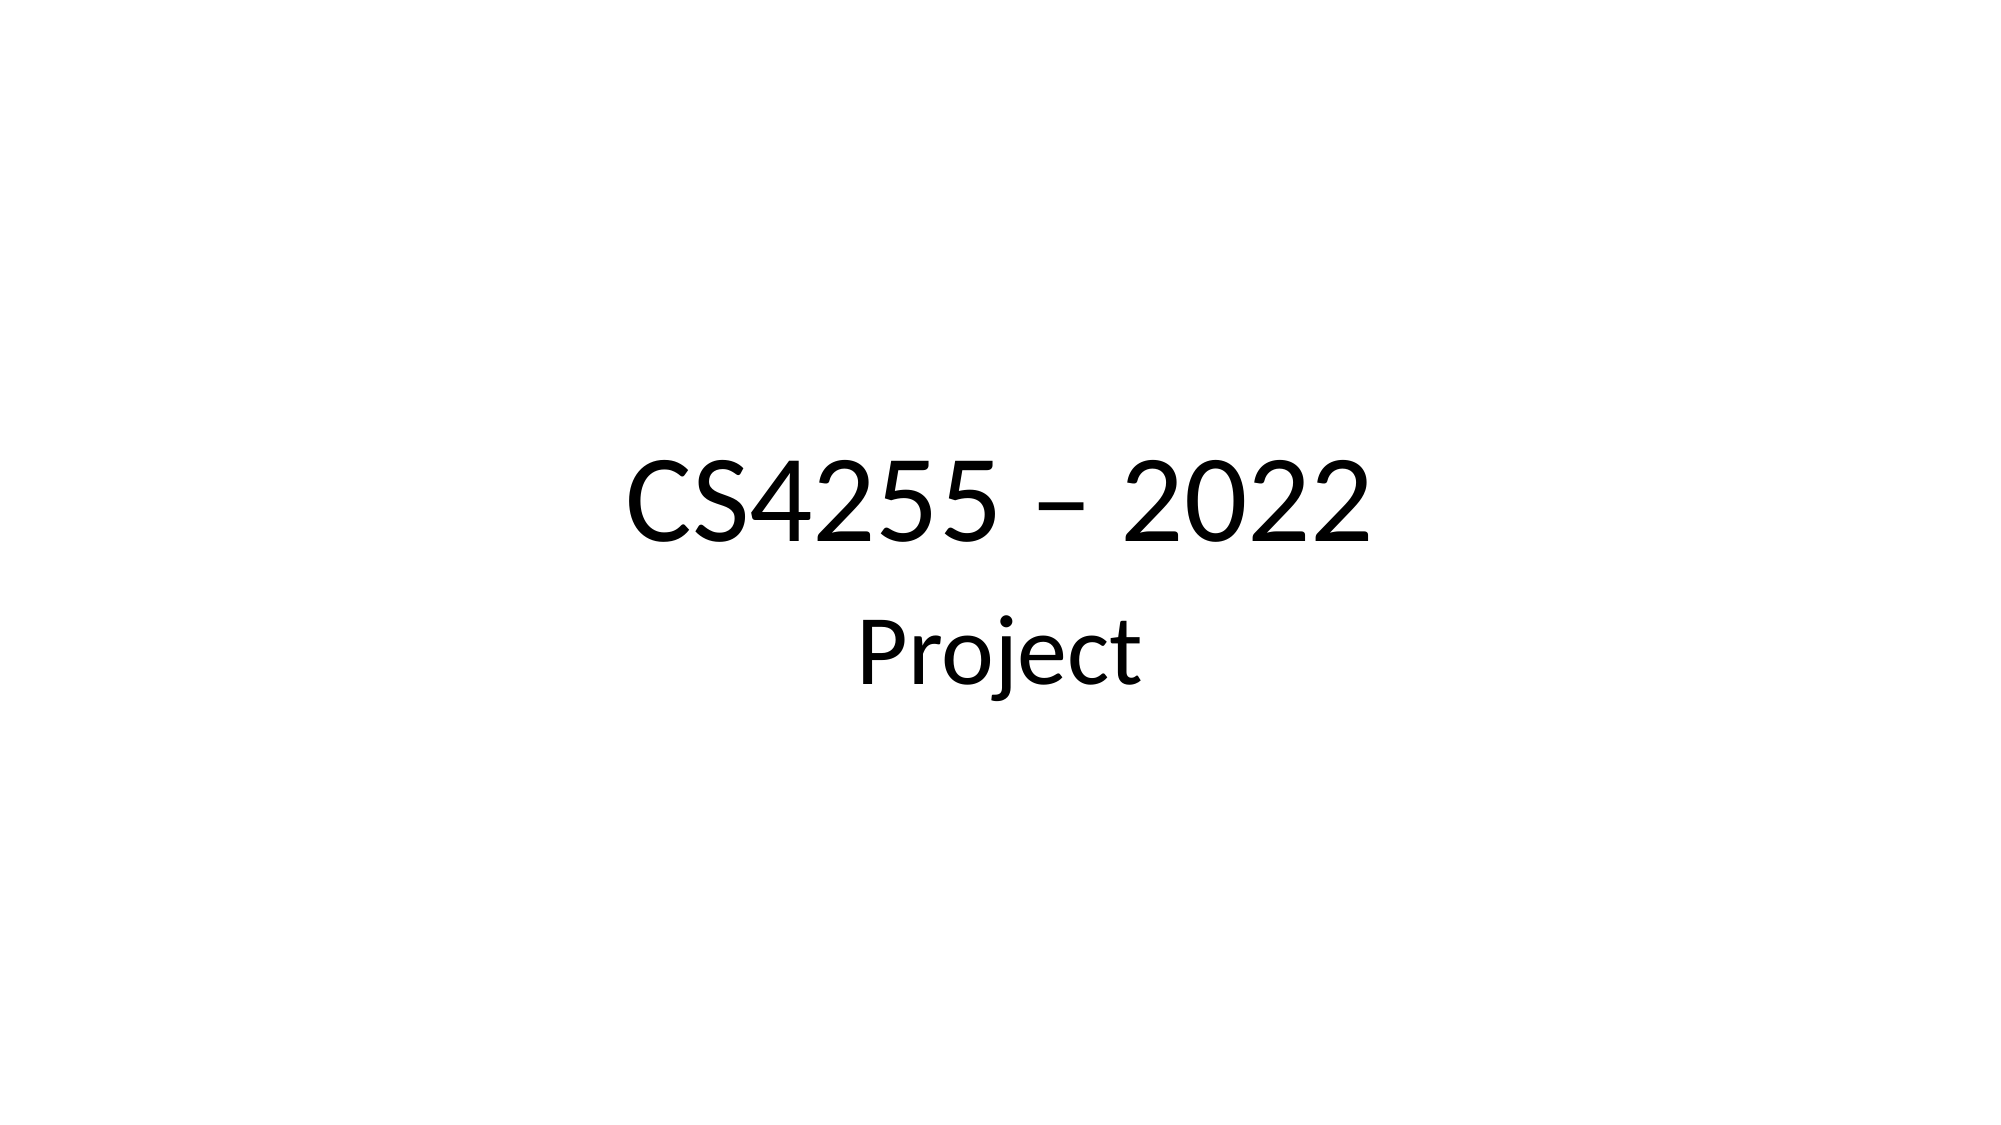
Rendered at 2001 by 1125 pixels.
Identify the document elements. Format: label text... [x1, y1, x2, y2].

title CS4255 – 2022 [249, 184, 1750, 576]
subtitle Project [249, 590, 1750, 863]
